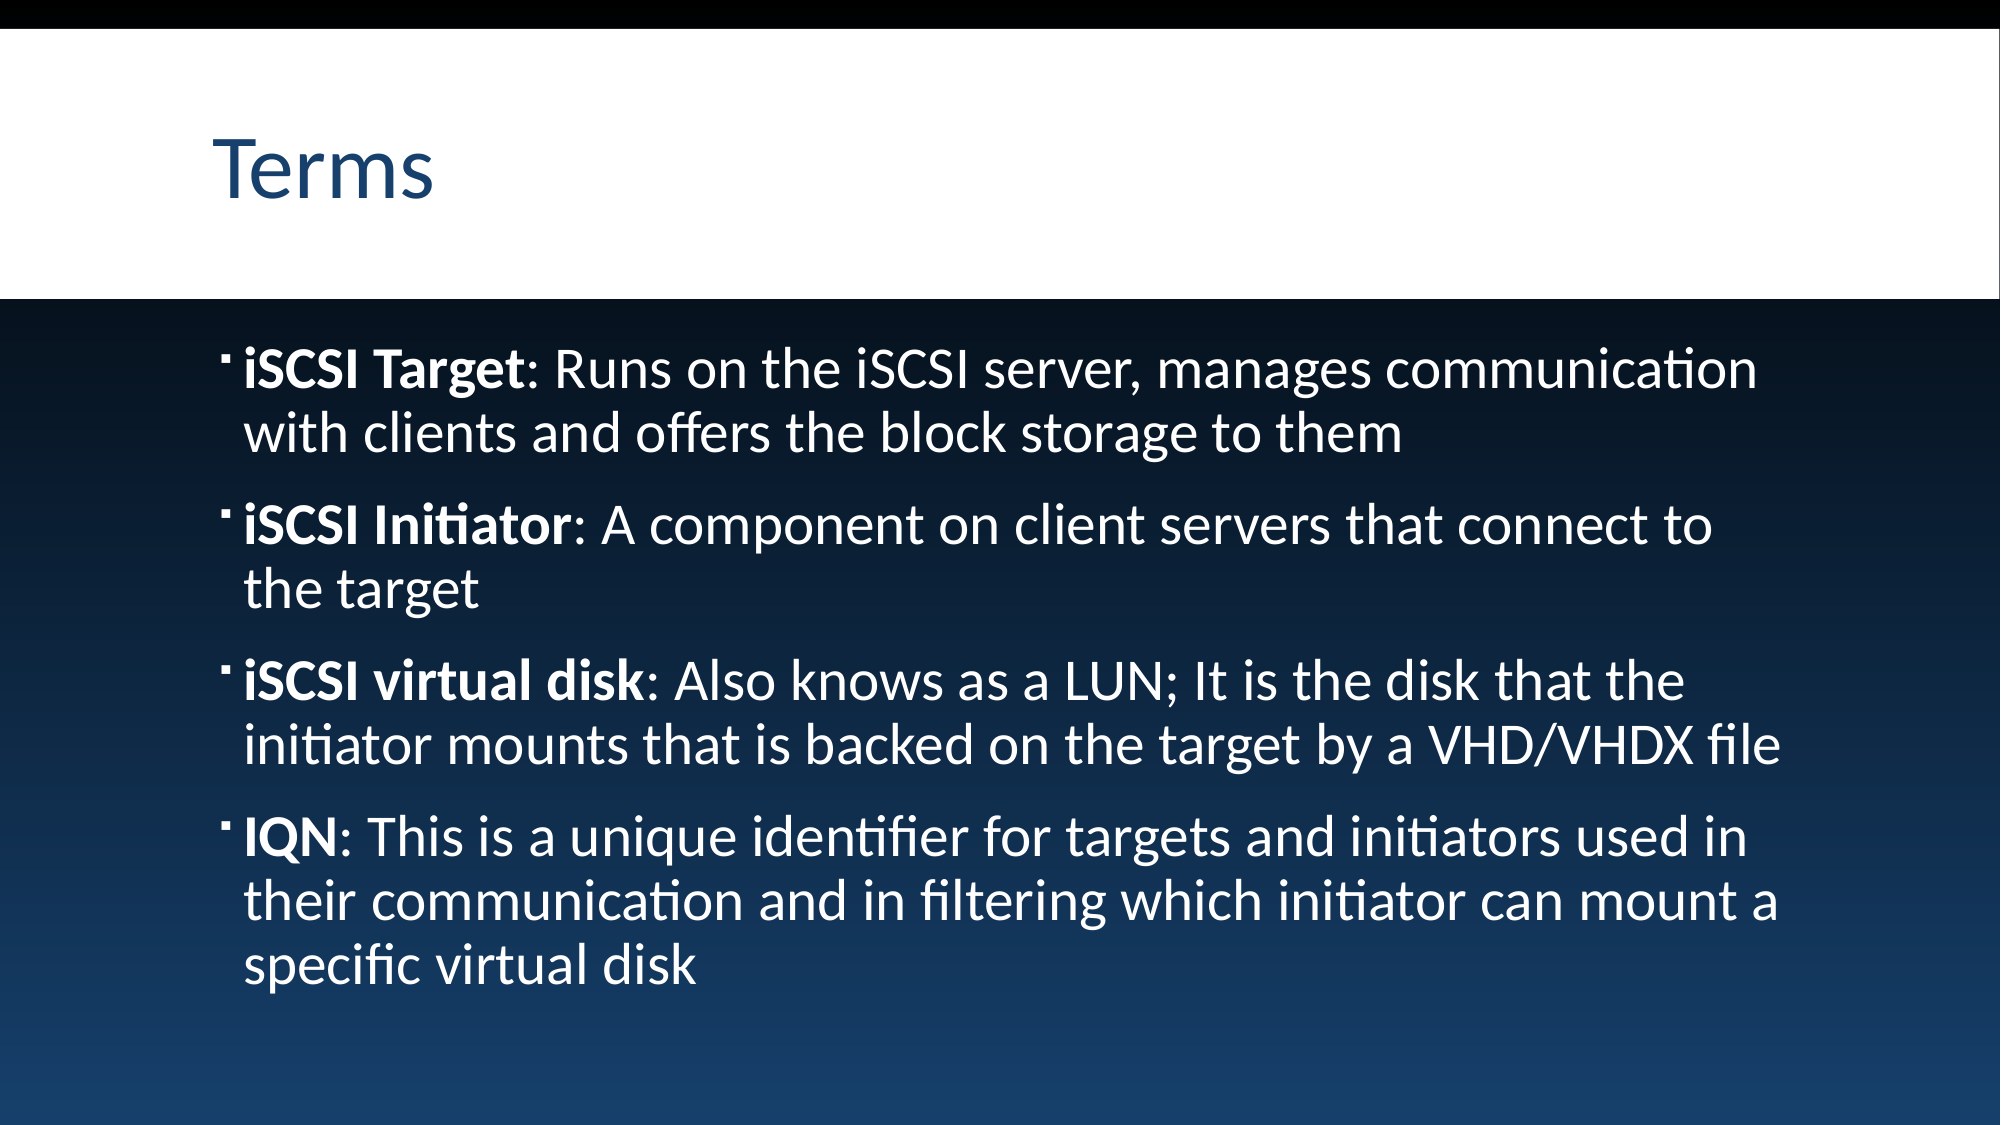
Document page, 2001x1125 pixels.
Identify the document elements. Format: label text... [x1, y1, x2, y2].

list iSCSI Target: Runs on the iSCSI server, manages communication with clients and offers the block storage to them iSCSI Initiator: A component on client servers that connect to the target iSCSI virtual disk: Also knows as a LUN; It is the disk that the initiator mounts that is backed on the target by a VHD/VHDX file IQN: This is a unique identifier for targets and initiators used in their communication and in filtering which initiator can mount a specific virtual disk [197, 329, 1803, 1020]
title Terms [197, 46, 1803, 295]
